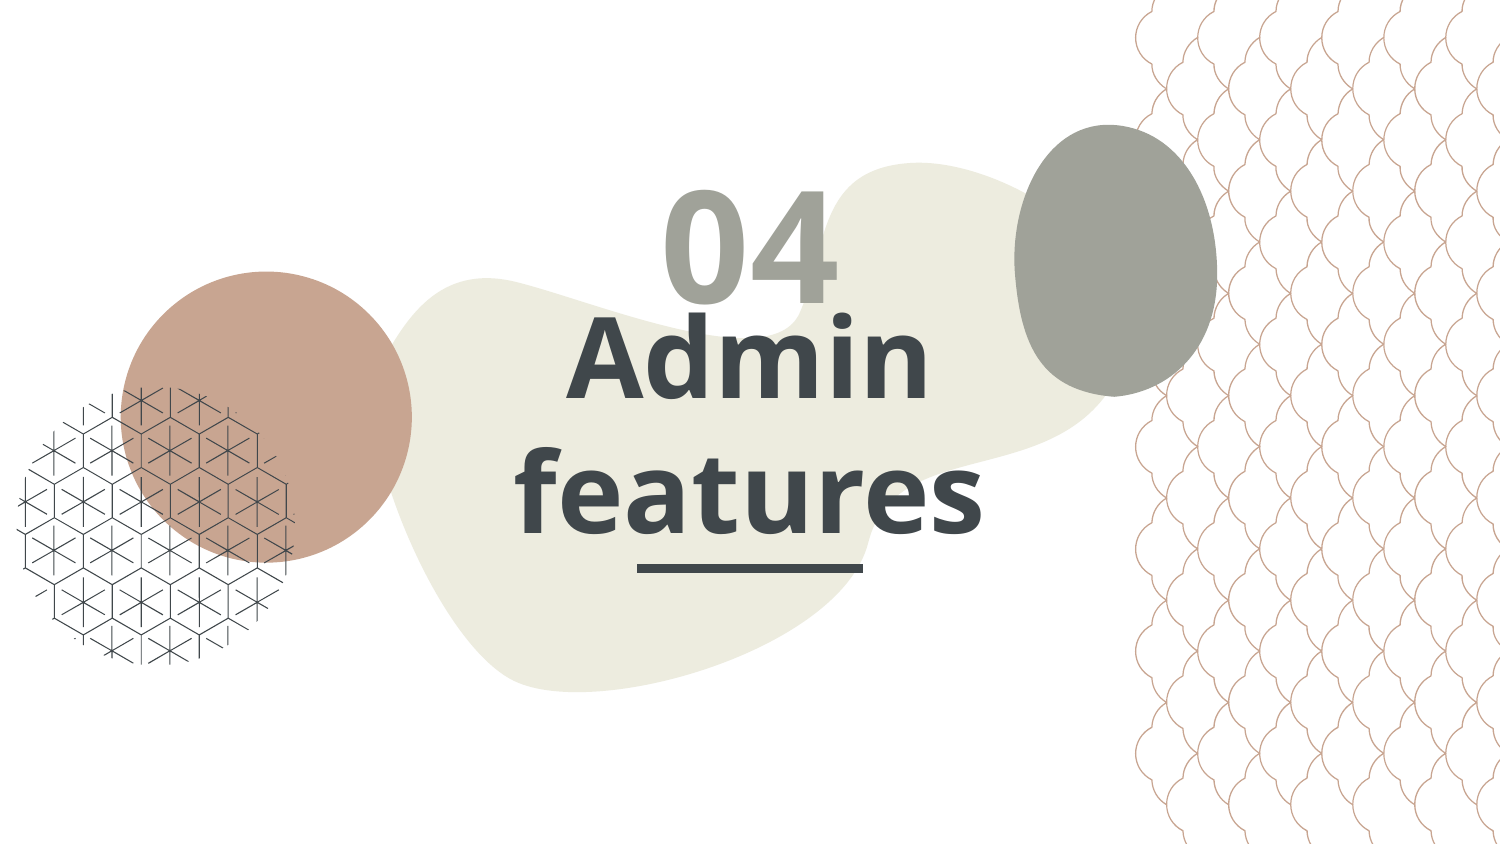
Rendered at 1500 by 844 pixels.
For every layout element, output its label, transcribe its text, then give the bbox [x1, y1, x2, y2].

text_box [636, 564, 864, 573]
title 04 [331, 150, 1169, 350]
title Admin features [331, 350, 1169, 521]
